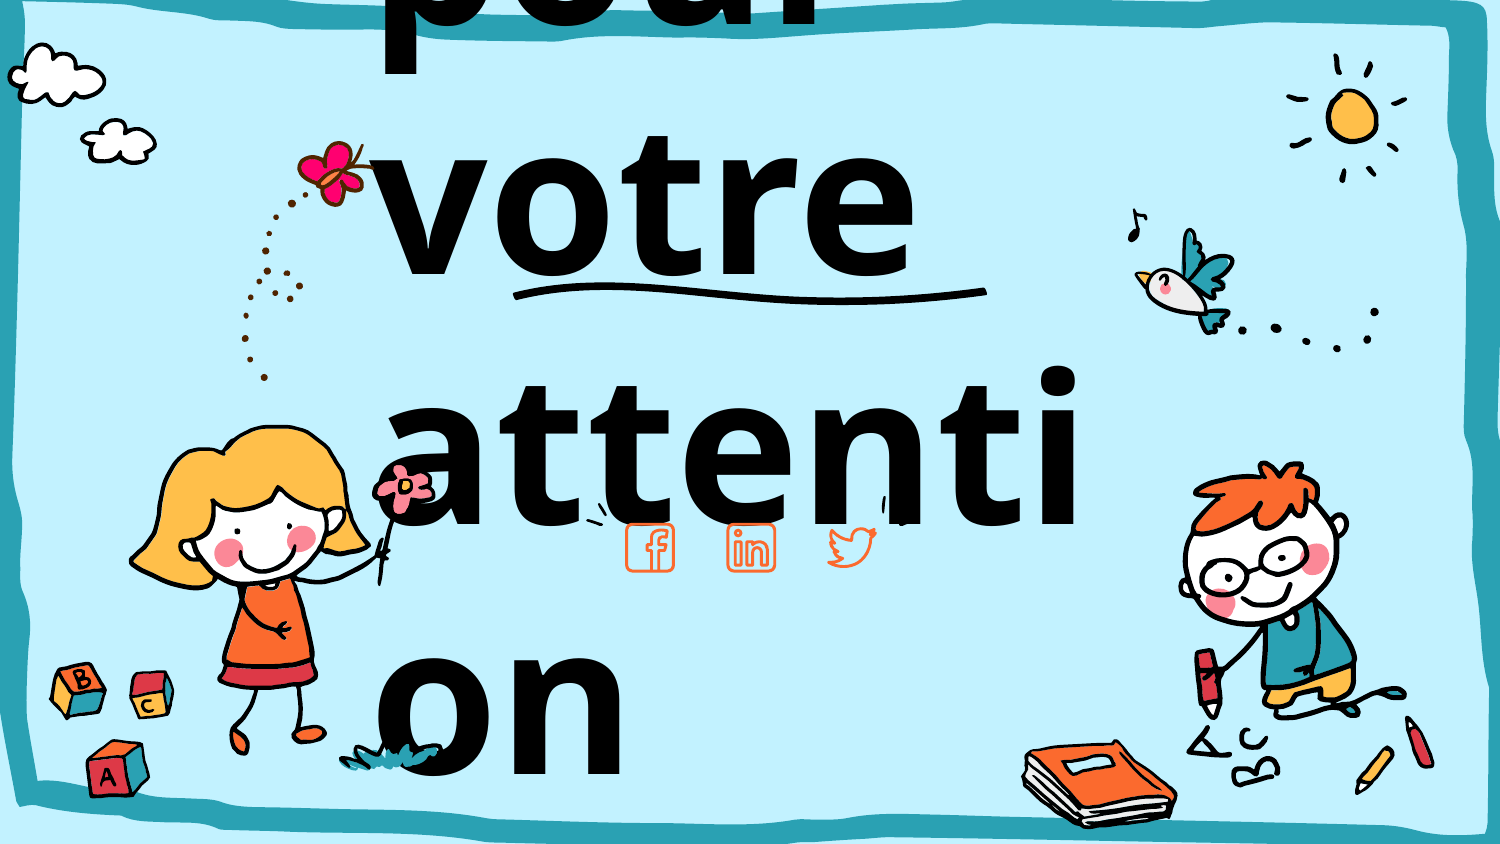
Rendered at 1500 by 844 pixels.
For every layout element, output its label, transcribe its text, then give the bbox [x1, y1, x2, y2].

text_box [241, 140, 375, 383]
text_box [827, 527, 877, 568]
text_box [726, 522, 777, 573]
text_box [513, 283, 987, 305]
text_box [128, 424, 436, 757]
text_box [6, 40, 107, 108]
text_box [1285, 53, 1408, 184]
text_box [1354, 714, 1436, 796]
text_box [78, 117, 158, 166]
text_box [1127, 207, 1385, 384]
text_box [625, 522, 675, 573]
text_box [338, 738, 445, 772]
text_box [1020, 738, 1179, 830]
title Merci pour votre attention [355, 82, 1199, 300]
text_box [48, 661, 175, 799]
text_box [585, 495, 621, 527]
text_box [881, 495, 917, 527]
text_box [1177, 460, 1408, 788]
